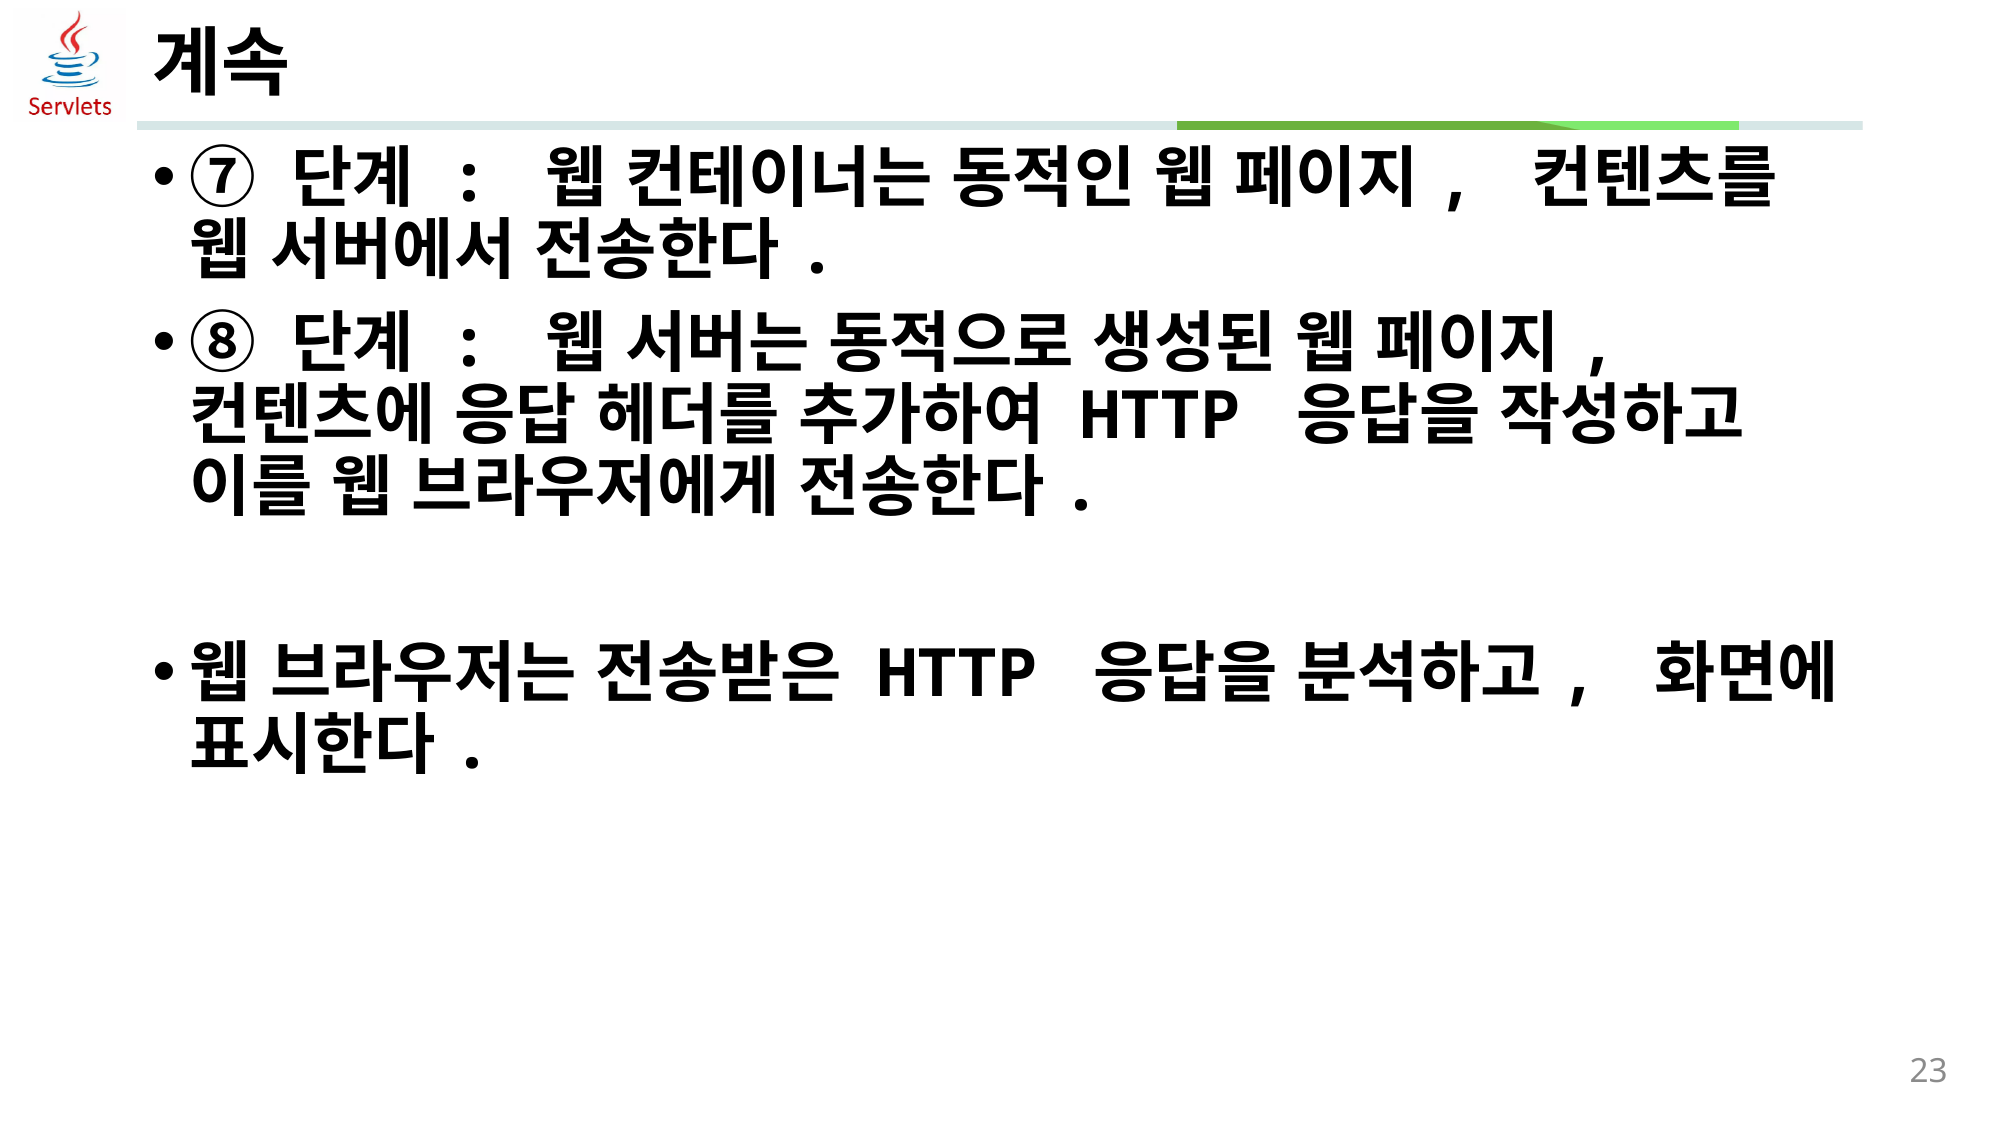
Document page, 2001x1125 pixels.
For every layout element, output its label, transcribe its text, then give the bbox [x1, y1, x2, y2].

title 계속 [137, 8, 1863, 122]
list ⑦ 단계 : 웹 컨테이너는 동적인 웹 페이지, 컨텐츠를 웹 서버에서 전송한다. ⑧ 단계 : 웹 서버는 동적으로 생성된 웹 페이지, 컨텐츠에 응답 헤더를 추가하여 HTTP 응답을 작성하고 이를 웹 브라우저에게 전송한다. 웹 브라우저는 전송받은 HTTP 응답을 분석하고, 화면에 표시한다. [137, 136, 1863, 1014]
slide_number 23 [1877, 1041, 1963, 1102]
picture [13, 8, 126, 122]
picture [137, 122, 1863, 130]
